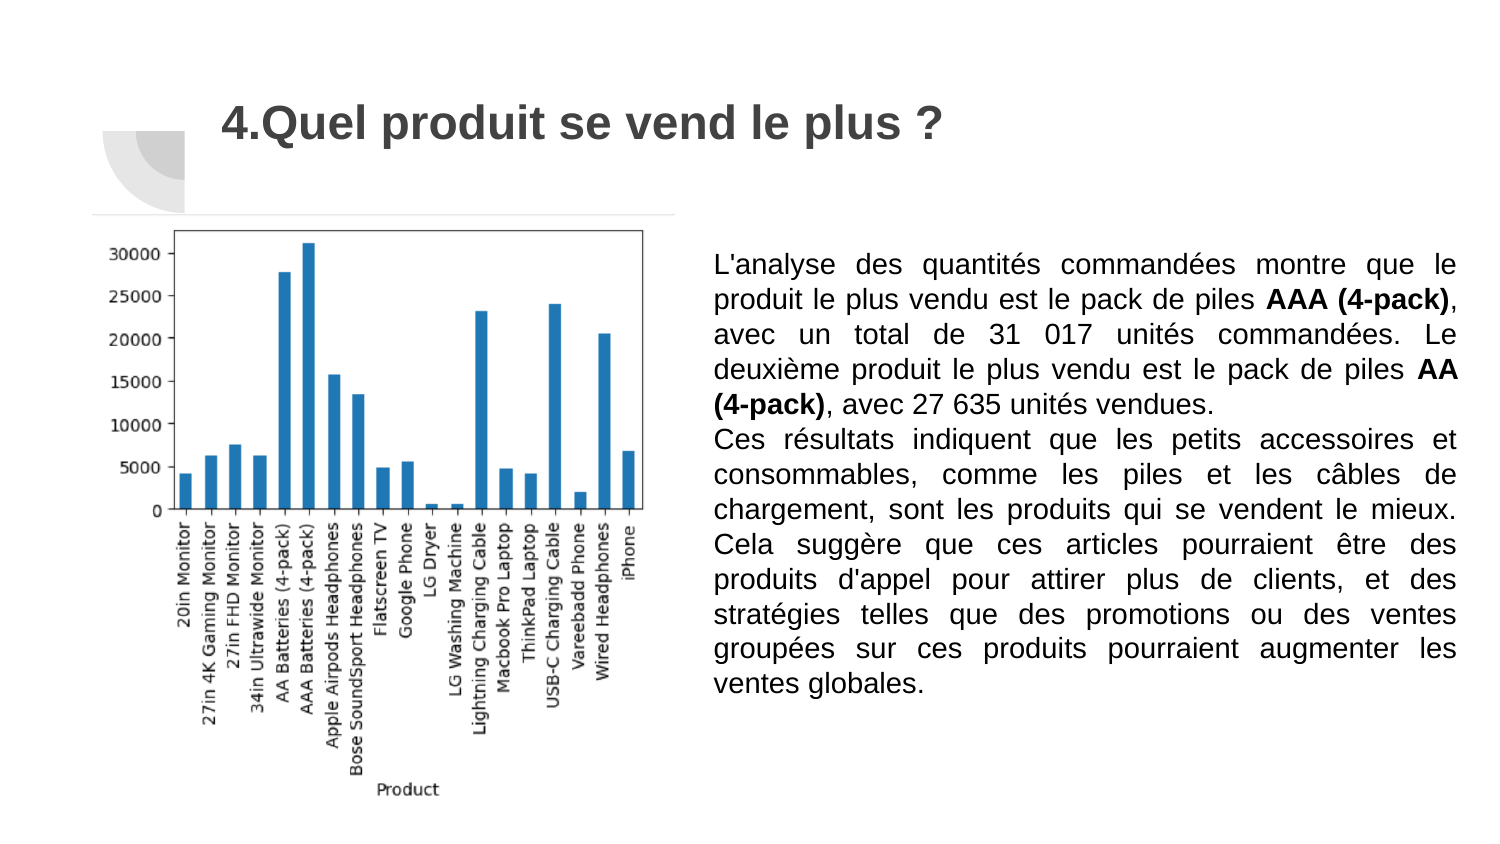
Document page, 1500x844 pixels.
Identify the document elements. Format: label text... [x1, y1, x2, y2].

text_box L'analyse des quantités commandées montre que le produit le plus vendu est le pack de piles AAA (4-pack), avec un total de 31 017 unités commandées. Le deuxième produit le plus vendu est le pack de piles AA (4-pack), avec 27 635 unités vendues. Ces résultats indiquent que les petits accessoires et consommables, comme les piles et les câbles de chargement, sont les produits qui se vendent le mieux. Cela suggère que ces articles pourraient être des produits d'appel pour attirer plus de clients, et des stratégies telles que des promotions ou des ventes groupées sur ces produits pourraient augmenter les ventes globales. [698, 230, 1474, 715]
title 4.Quel produit se vend le plus ? [206, 68, 1360, 175]
picture [92, 214, 675, 812]
